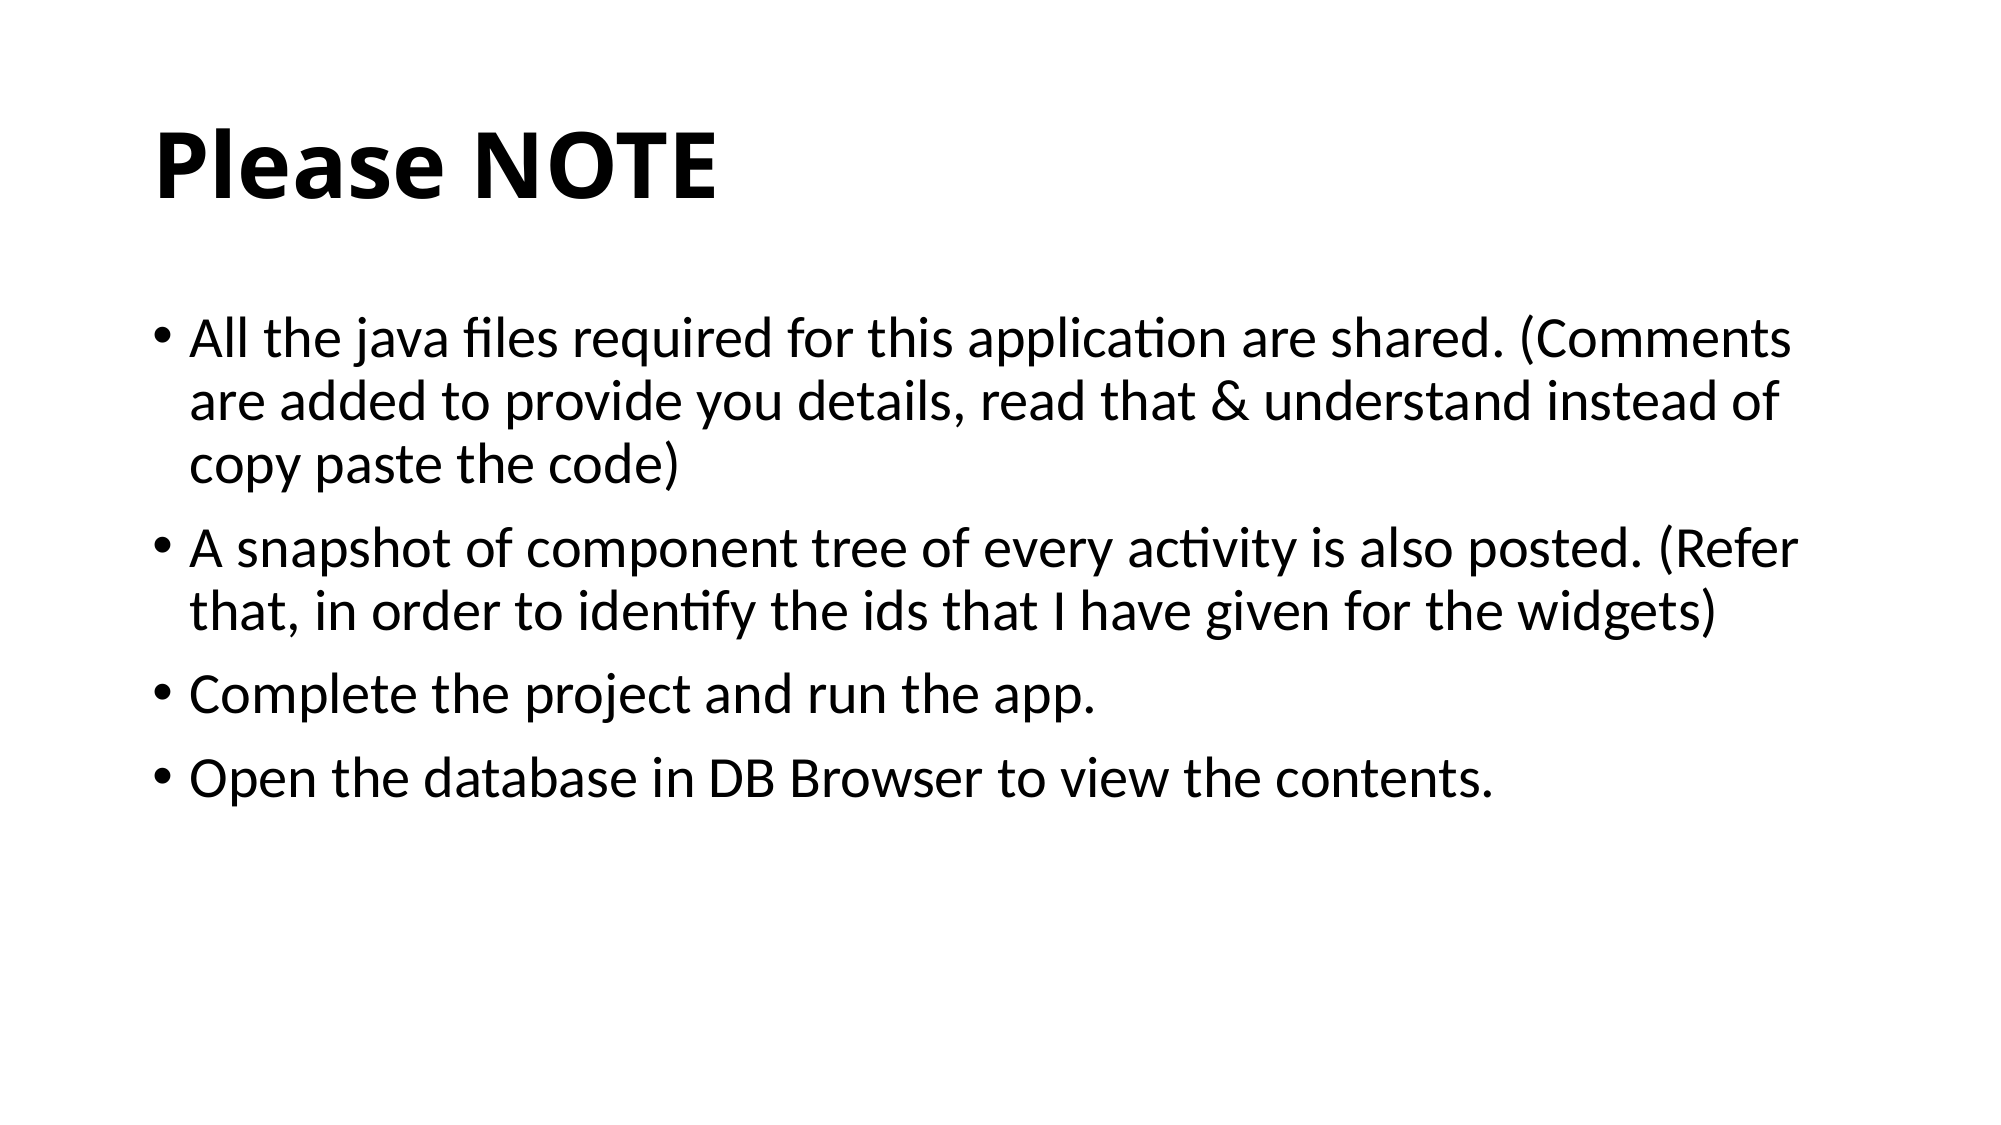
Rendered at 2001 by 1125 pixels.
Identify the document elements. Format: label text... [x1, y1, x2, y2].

list All the java files required for this application are shared. (Comments are added to provide you details, read that & understand instead of copy paste the code) A snapshot of component tree of every activity is also posted. (Refer that, in order to identify the ids that I have given for the widgets) Complete the project and run the app. Open the database in DB Browser to view the contents. [137, 299, 1863, 1014]
title Please NOTE [137, 59, 1863, 278]
